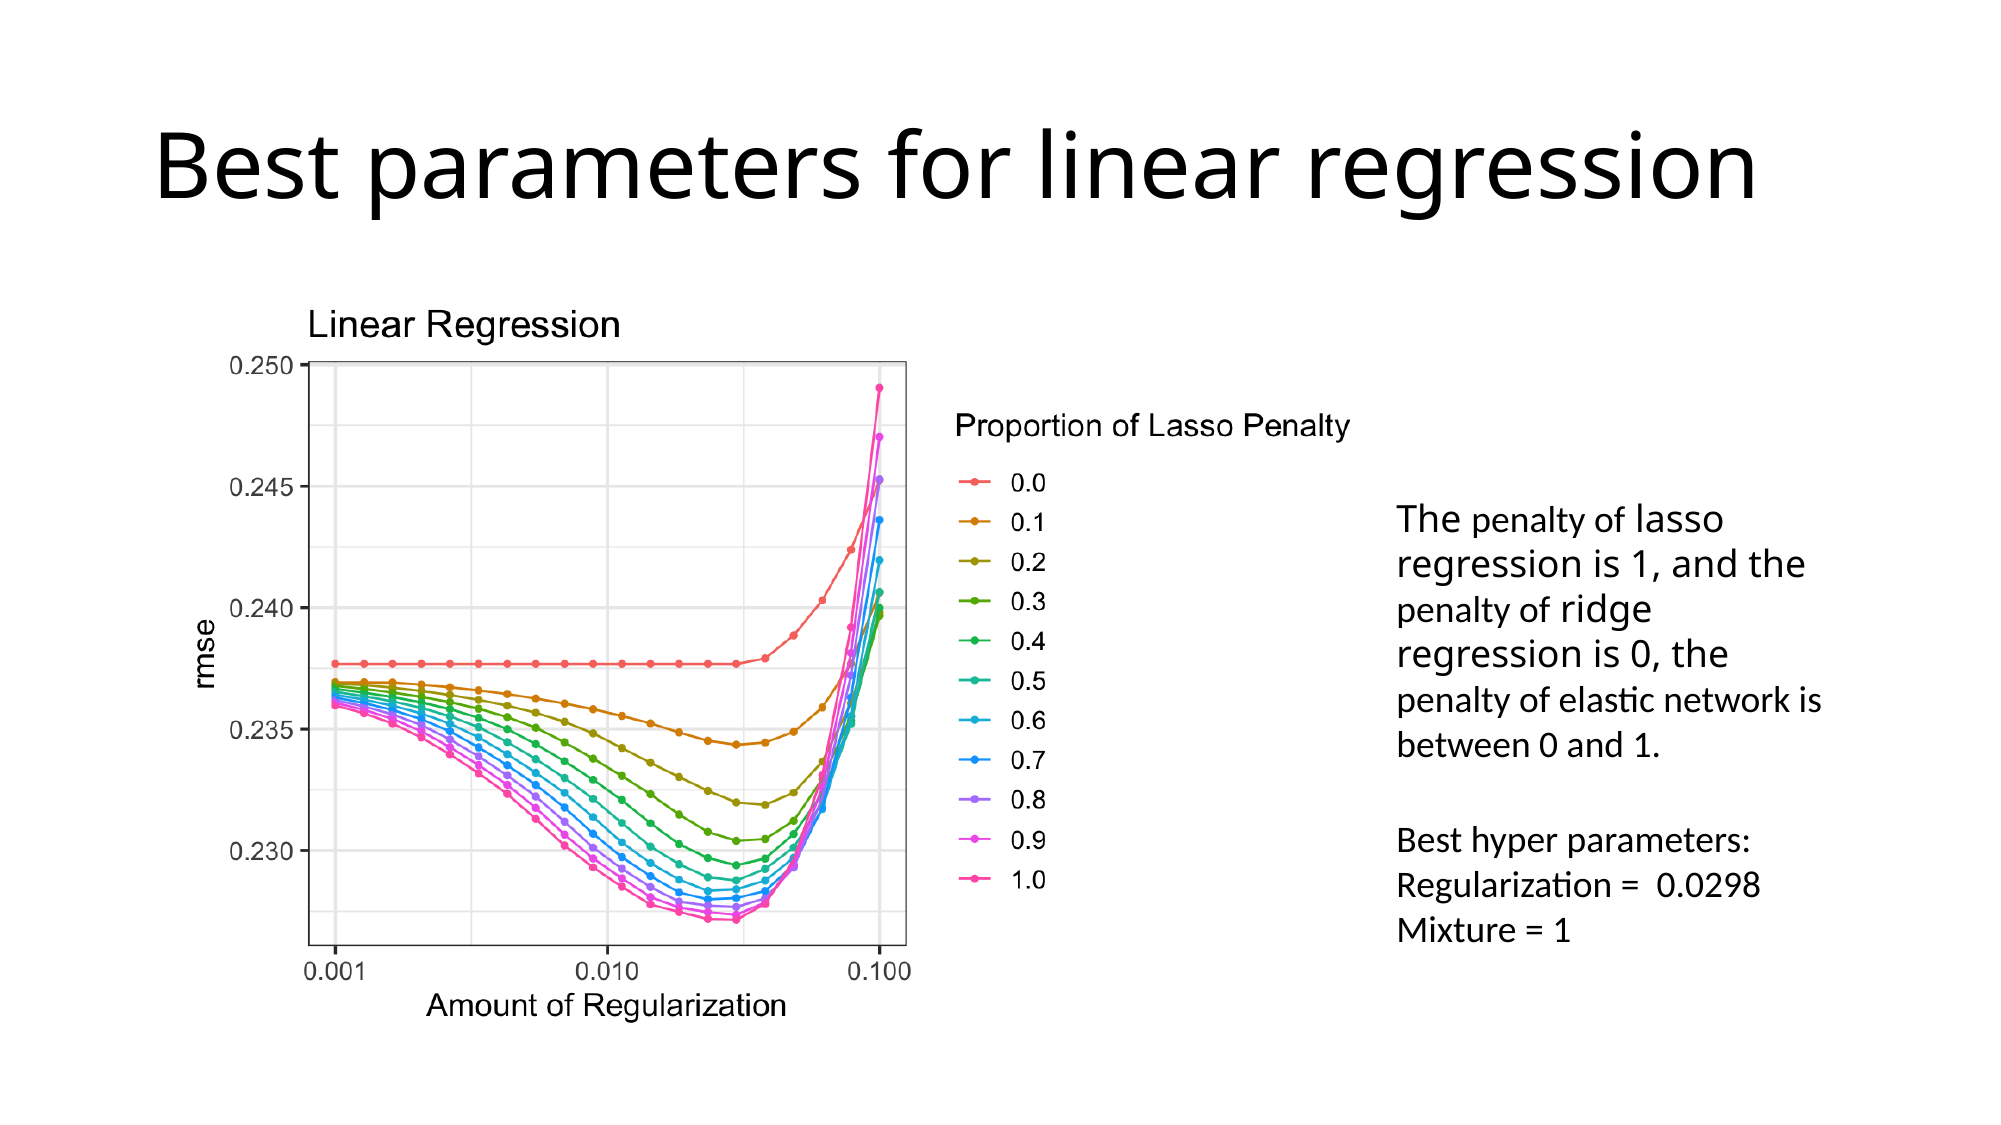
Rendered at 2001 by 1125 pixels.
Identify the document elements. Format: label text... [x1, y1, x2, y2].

picture [175, 293, 1382, 1038]
text_box The penalty of lasso regression is 1, and the penalty of ridge regression is 0, the penalty of elastic network is between 0 and 1. [1382, 487, 1860, 772]
title Best parameters for linear regression [137, 59, 1863, 278]
text_box Best hyper parameters: Regularization = 0.0298 Mixture = 1 [1382, 807, 1907, 958]
